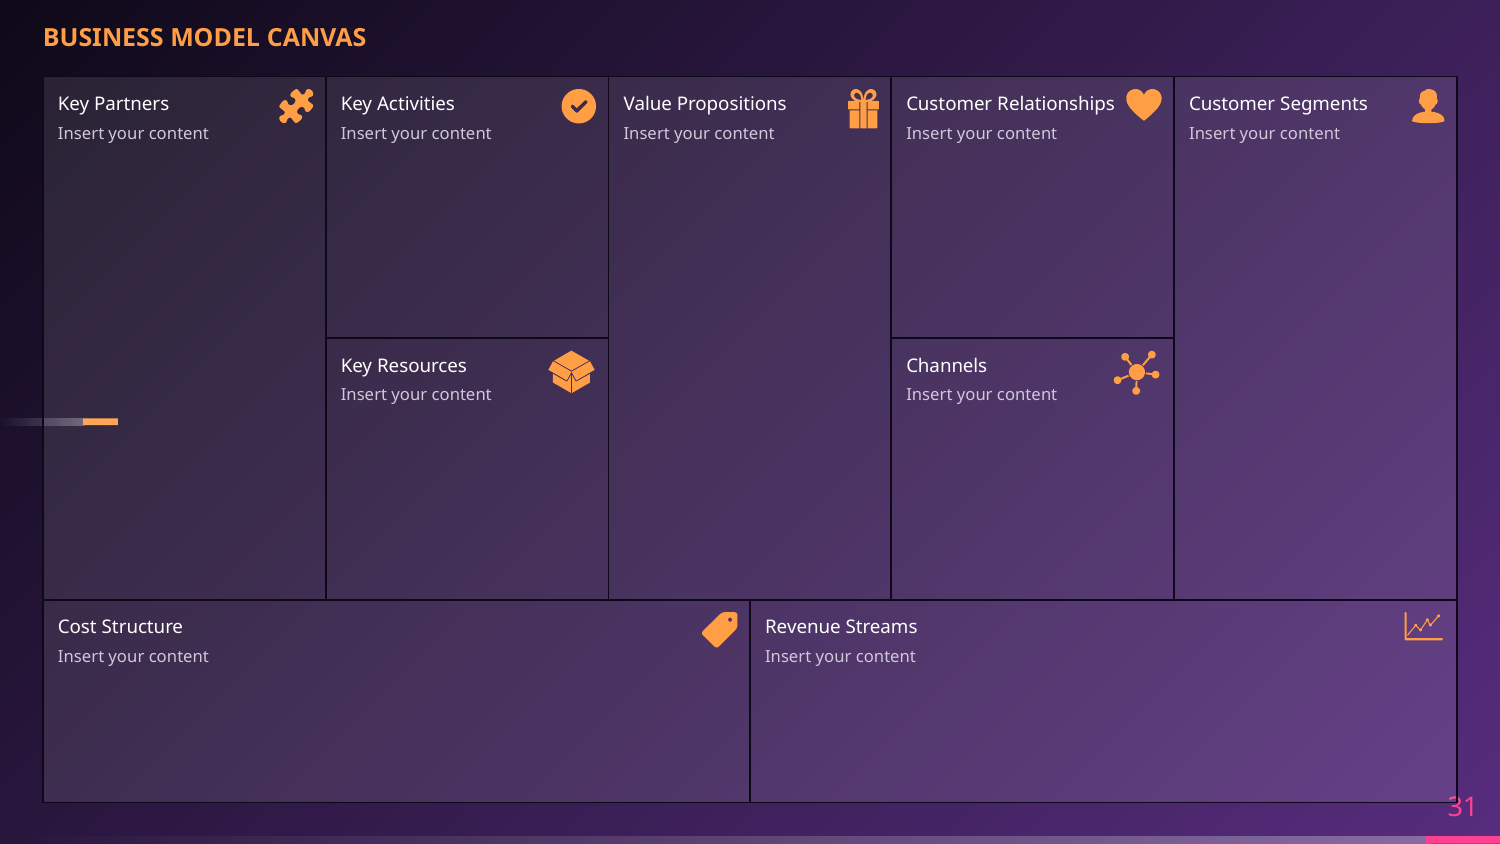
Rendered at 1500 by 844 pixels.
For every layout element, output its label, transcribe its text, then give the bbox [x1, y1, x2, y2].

slide_number 31 [1426, 779, 1500, 837]
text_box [1404, 611, 1444, 641]
text_box [1126, 89, 1162, 121]
text_box Key Resources Insert your content [326, 338, 608, 599]
text_box Customer Segments Insert your content [1174, 76, 1457, 599]
title BUSINESS MODEL CANVAS [42, 0, 1457, 76]
text_box Customer Relationships Insert your content [891, 76, 1174, 338]
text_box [548, 350, 596, 394]
text_box Key Activities Insert your content [326, 76, 608, 338]
text_box Revenue Streams Insert your content [749, 599, 1457, 803]
text_box [279, 89, 314, 124]
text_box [847, 88, 880, 129]
text_box [561, 89, 597, 124]
text_box Key Partners Insert your content [42, 76, 326, 599]
text_box Cost Structure Insert your content [42, 599, 749, 803]
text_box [1113, 350, 1160, 395]
text_box [702, 612, 738, 648]
text_box Value Propositions Insert your content [608, 76, 891, 599]
text_box Channels Insert your content [891, 338, 1174, 599]
text_box [1412, 89, 1445, 124]
